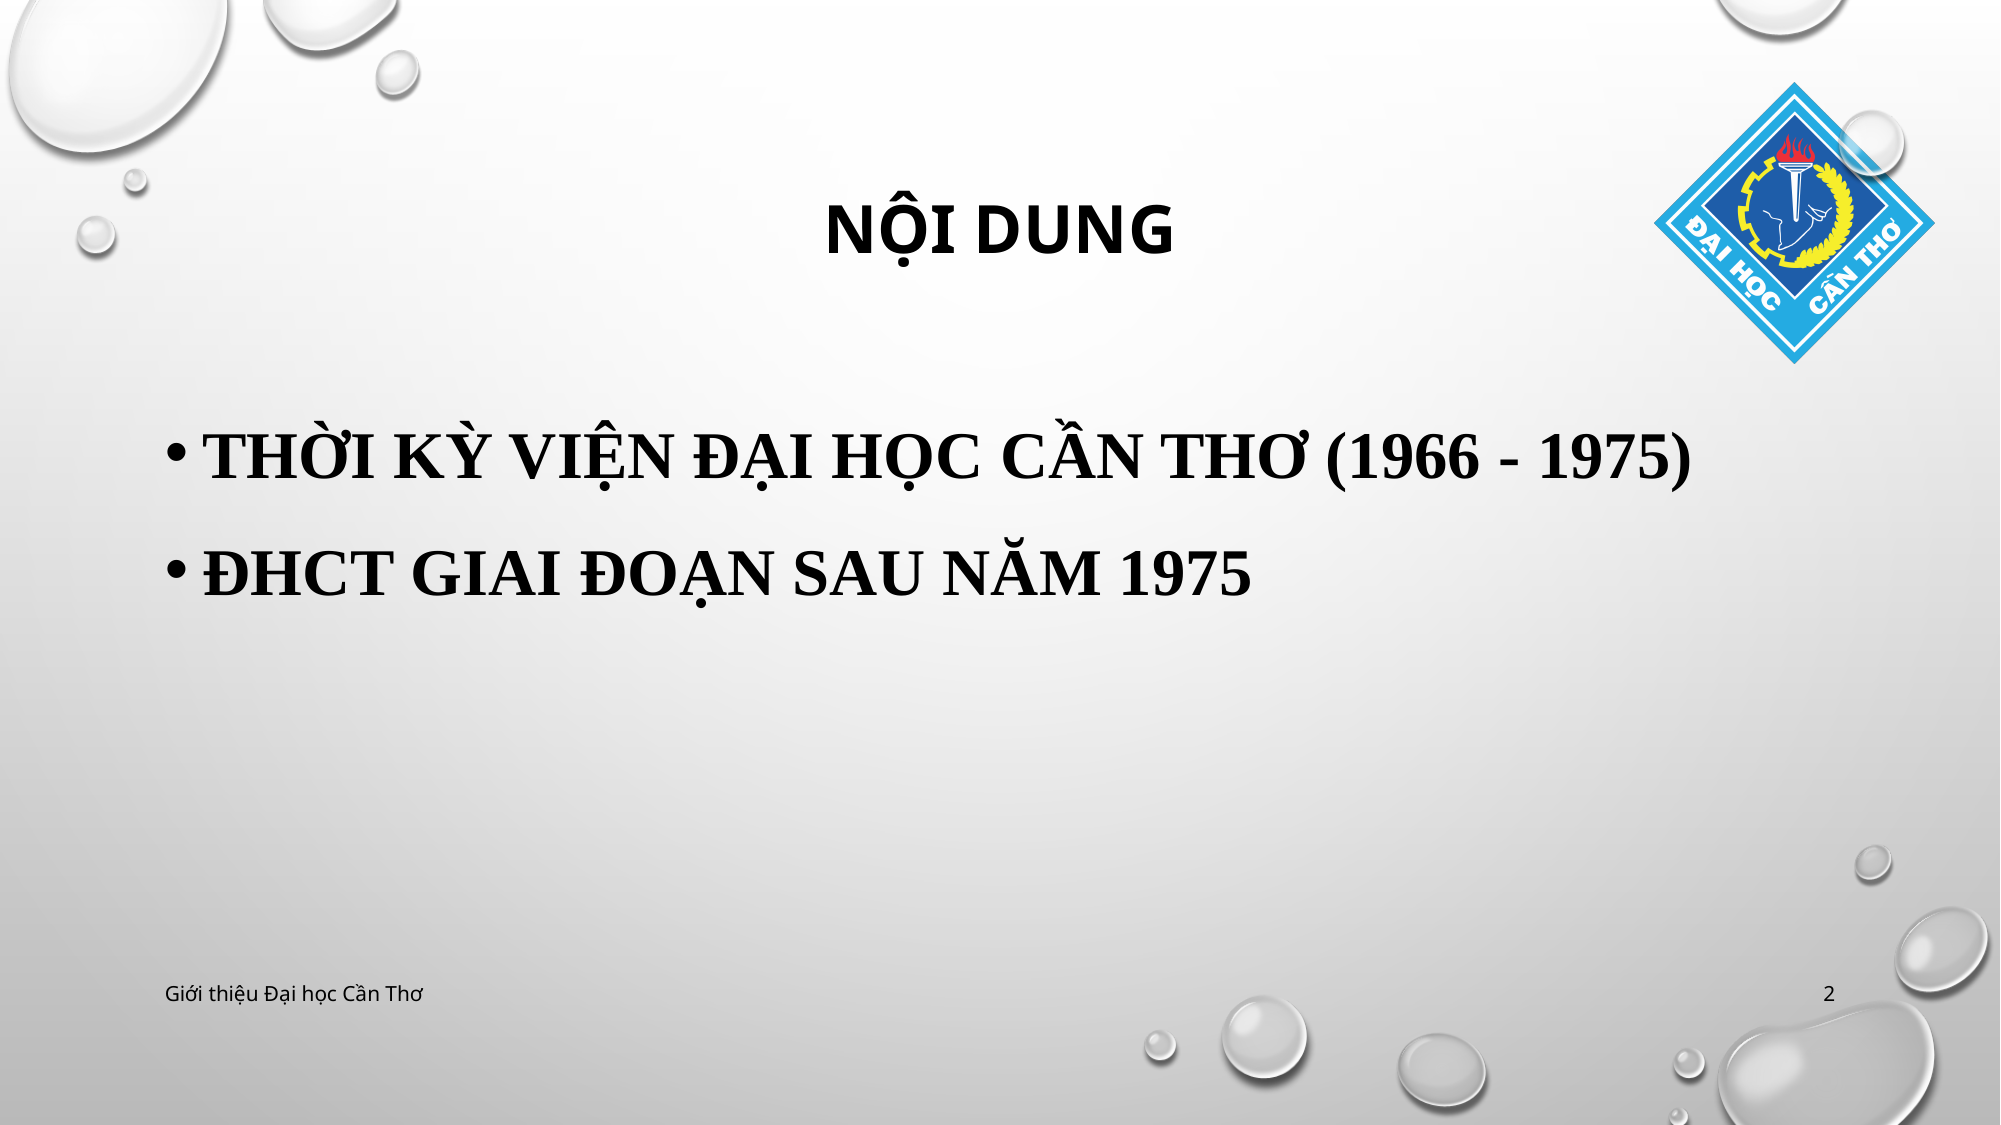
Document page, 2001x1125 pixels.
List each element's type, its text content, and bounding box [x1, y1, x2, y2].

picture [0, 0, 2000, 1125]
list THỜI KỲ VIỆN ĐẠI HỌC CẦN THƠ (1966 - 1975) đhct giai đoạn sau năm 1975 [149, 388, 1850, 950]
footer Giới thiệu Đại học Cần Thơ [149, 965, 1245, 1025]
title NỘI DUNG [149, 101, 1851, 364]
slide_number 2 [1724, 965, 1851, 1025]
